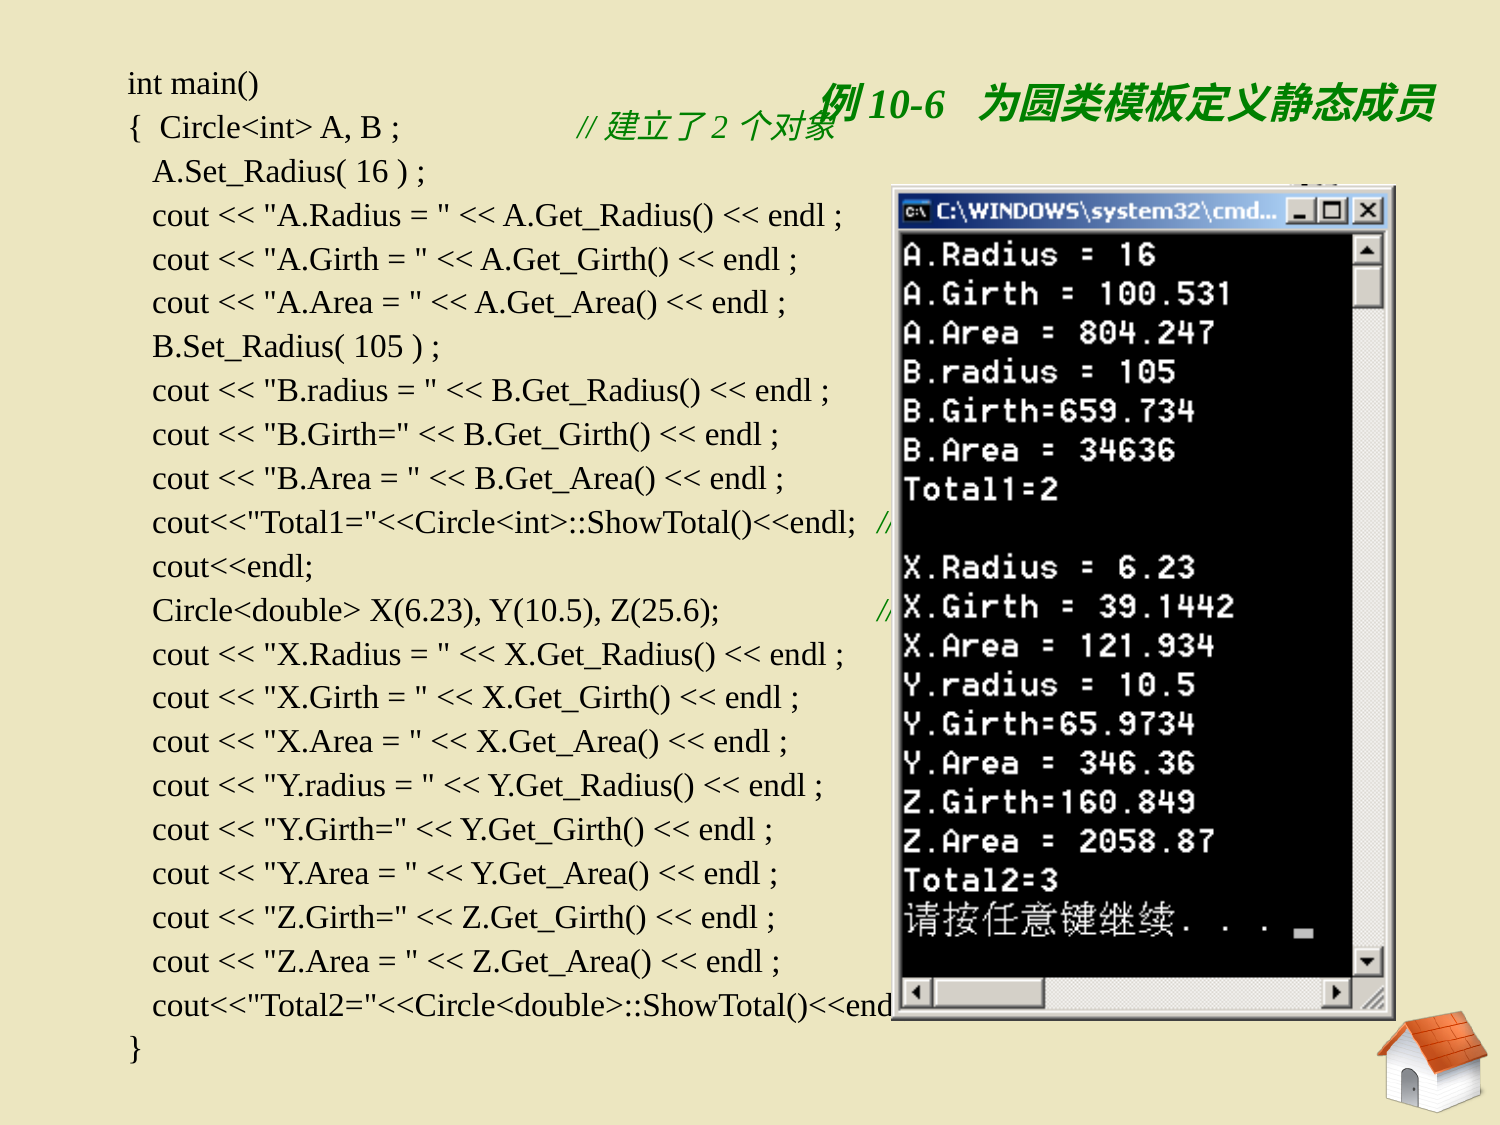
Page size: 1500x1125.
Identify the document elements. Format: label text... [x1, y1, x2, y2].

text_box 例10-6 为圆类模板定义静态成员 [1382, 50, 1450, 135]
text_box int main() { Circle<int> A, B ; //建立了2个对象 A.Set_Radius( 16 ) ; cout << "A.Radius = " << A.Get_Radius() << endl ; cout << "A.Girth = " << A.Get_Girth() << endl ; cout << "A.Area = " << A.Get_Area() << endl ; B.Set_Radius( 105 ) ; cout << "B.radius = " << B.Get_Radius() << endl ; cout << "B.Girth=" << B.Get_Girth() << endl ; cout << "B.Area = " << B.Get_Area() << endl ; cout<<"Total1="<<Circle<int>::ShowTotal()<<endl; //显示建立的对象数 cout<<endl; Circle<double> X(6.23), Y(10.5), Z(25.6); //建立了3个对象 cout << "X.Radius = " << X.Get_Radius() << endl ; cout << "X.Girth = " << X.Get_Girth() << endl ; cout << "X.Area = " << X.Get_Area() << endl ; cout << "Y.radius = " << Y.Get_Radius() << endl ; cout << "Y.Girth=" << Y.Get_Girth() << endl ; cout << "Y.Area = " << Y.Get_Area() << endl ; cout << "Z.Girth=" << Z.Get_Girth() << endl ; cout << "Z.Area = " << Z.Get_Area() << endl ; cout<<"Total2="<<Circle<double>::ShowTotal()<<endl; //显示建立的对象数 } [112, 50, 1382, 1074]
picture [891, 184, 1488, 1124]
